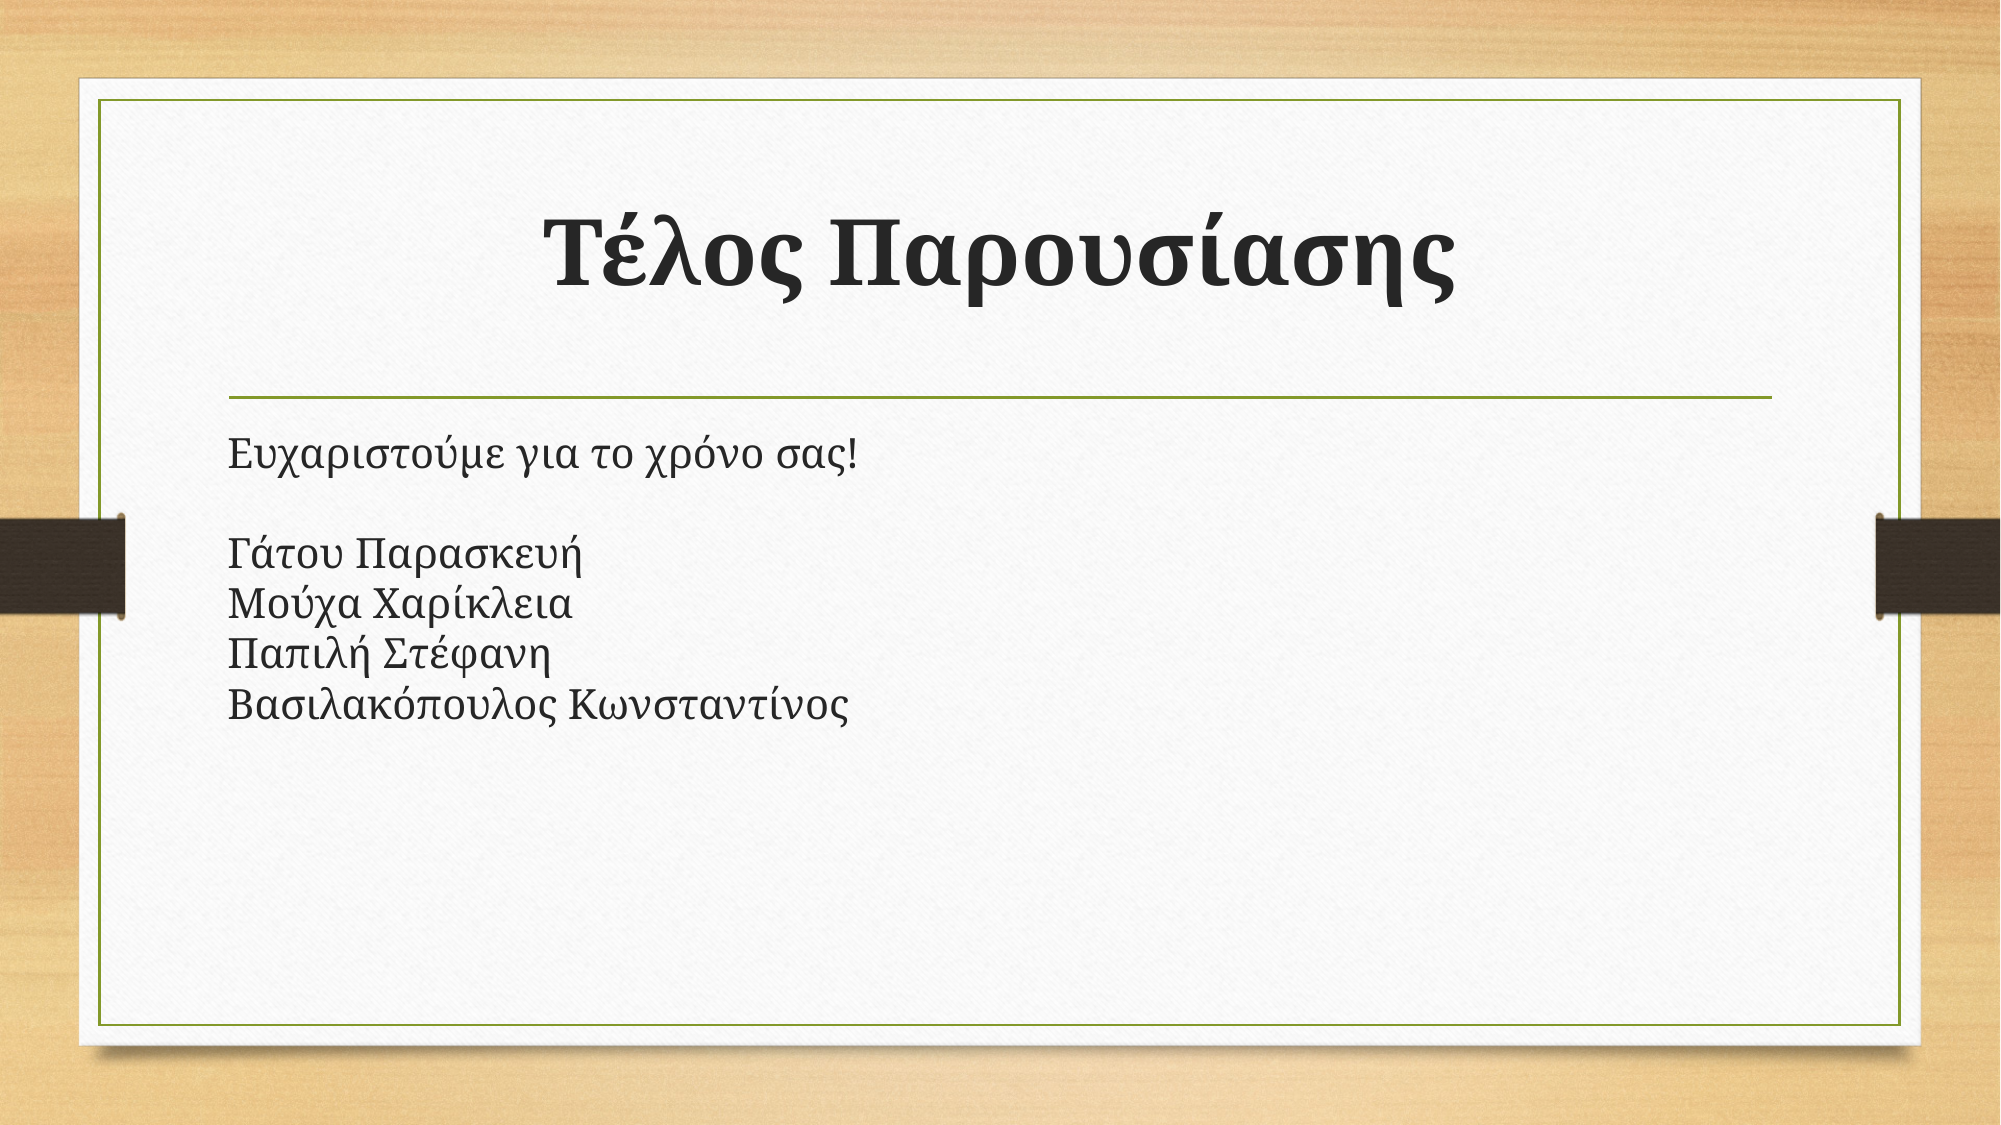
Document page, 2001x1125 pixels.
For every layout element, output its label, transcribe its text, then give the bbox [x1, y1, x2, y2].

list Ευχαριστούμε για το χρόνο σας! Γάτου Παρασκευή Μούχα Χαρίκλεια Παπιλή Στέφανη Βασιλακόπουλος Κωνσταντίνος [212, 419, 1788, 964]
title Τέλος Παρουσίασης [212, 142, 1788, 356]
picture [0, 0, 2001, 1125]
